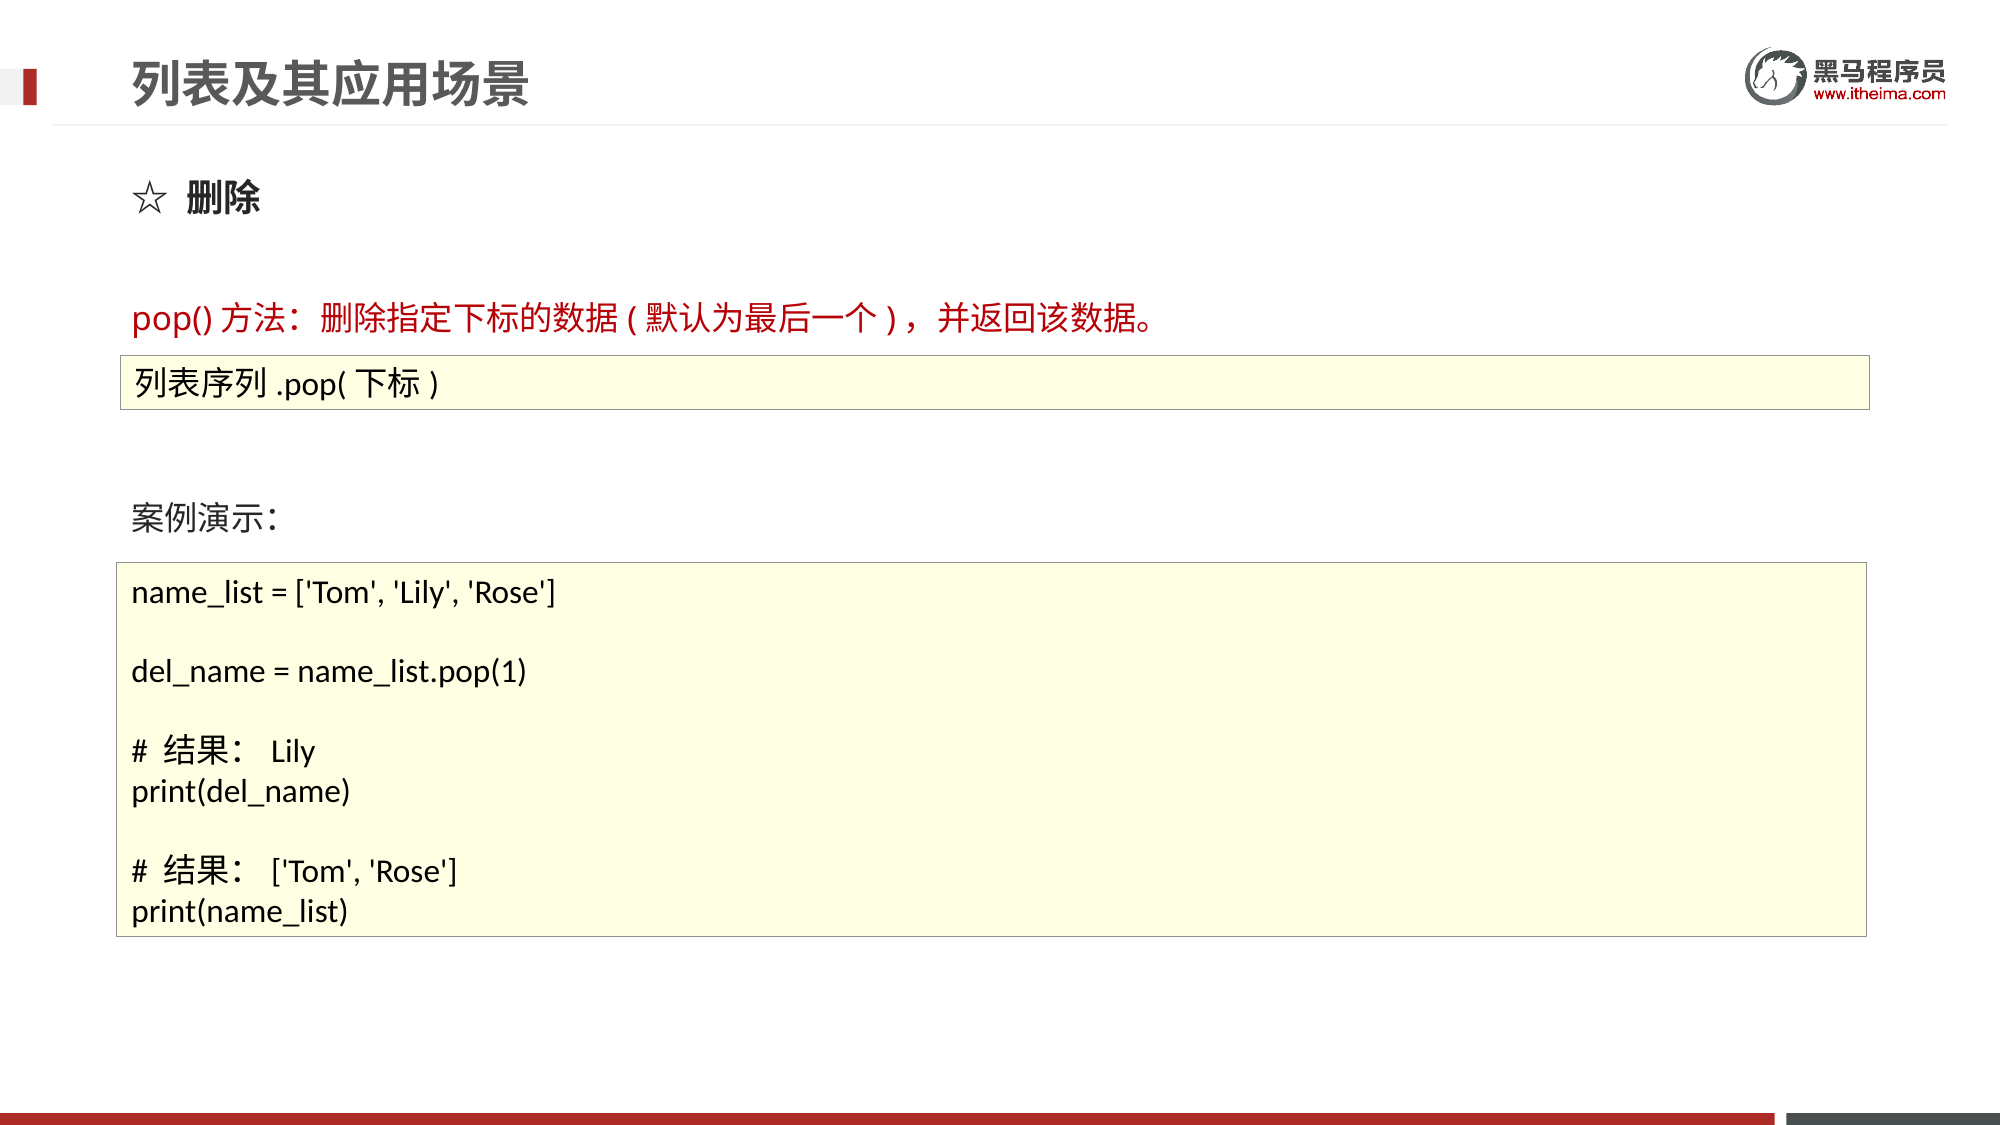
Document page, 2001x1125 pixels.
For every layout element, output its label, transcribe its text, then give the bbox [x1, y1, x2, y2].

list pop()方法：删除指定下标的数据(默认为最后一个)，并返回该数据。 案例演示： [116, 270, 1880, 1085]
list ☆ 删除 [116, 154, 1880, 239]
picture [1744, 46, 1946, 106]
text_box name_list = ['Tom', 'Lily', 'Rose'] del_name = name_list.pop(1) # 结果：Lily print(del_name) # 结果：['Tom', 'Rose'] print(name_list) [116, 562, 1867, 937]
text_box 列表序列.pop(下标) [119, 354, 1870, 410]
title 列表及其应用场景 [116, 40, 1556, 125]
